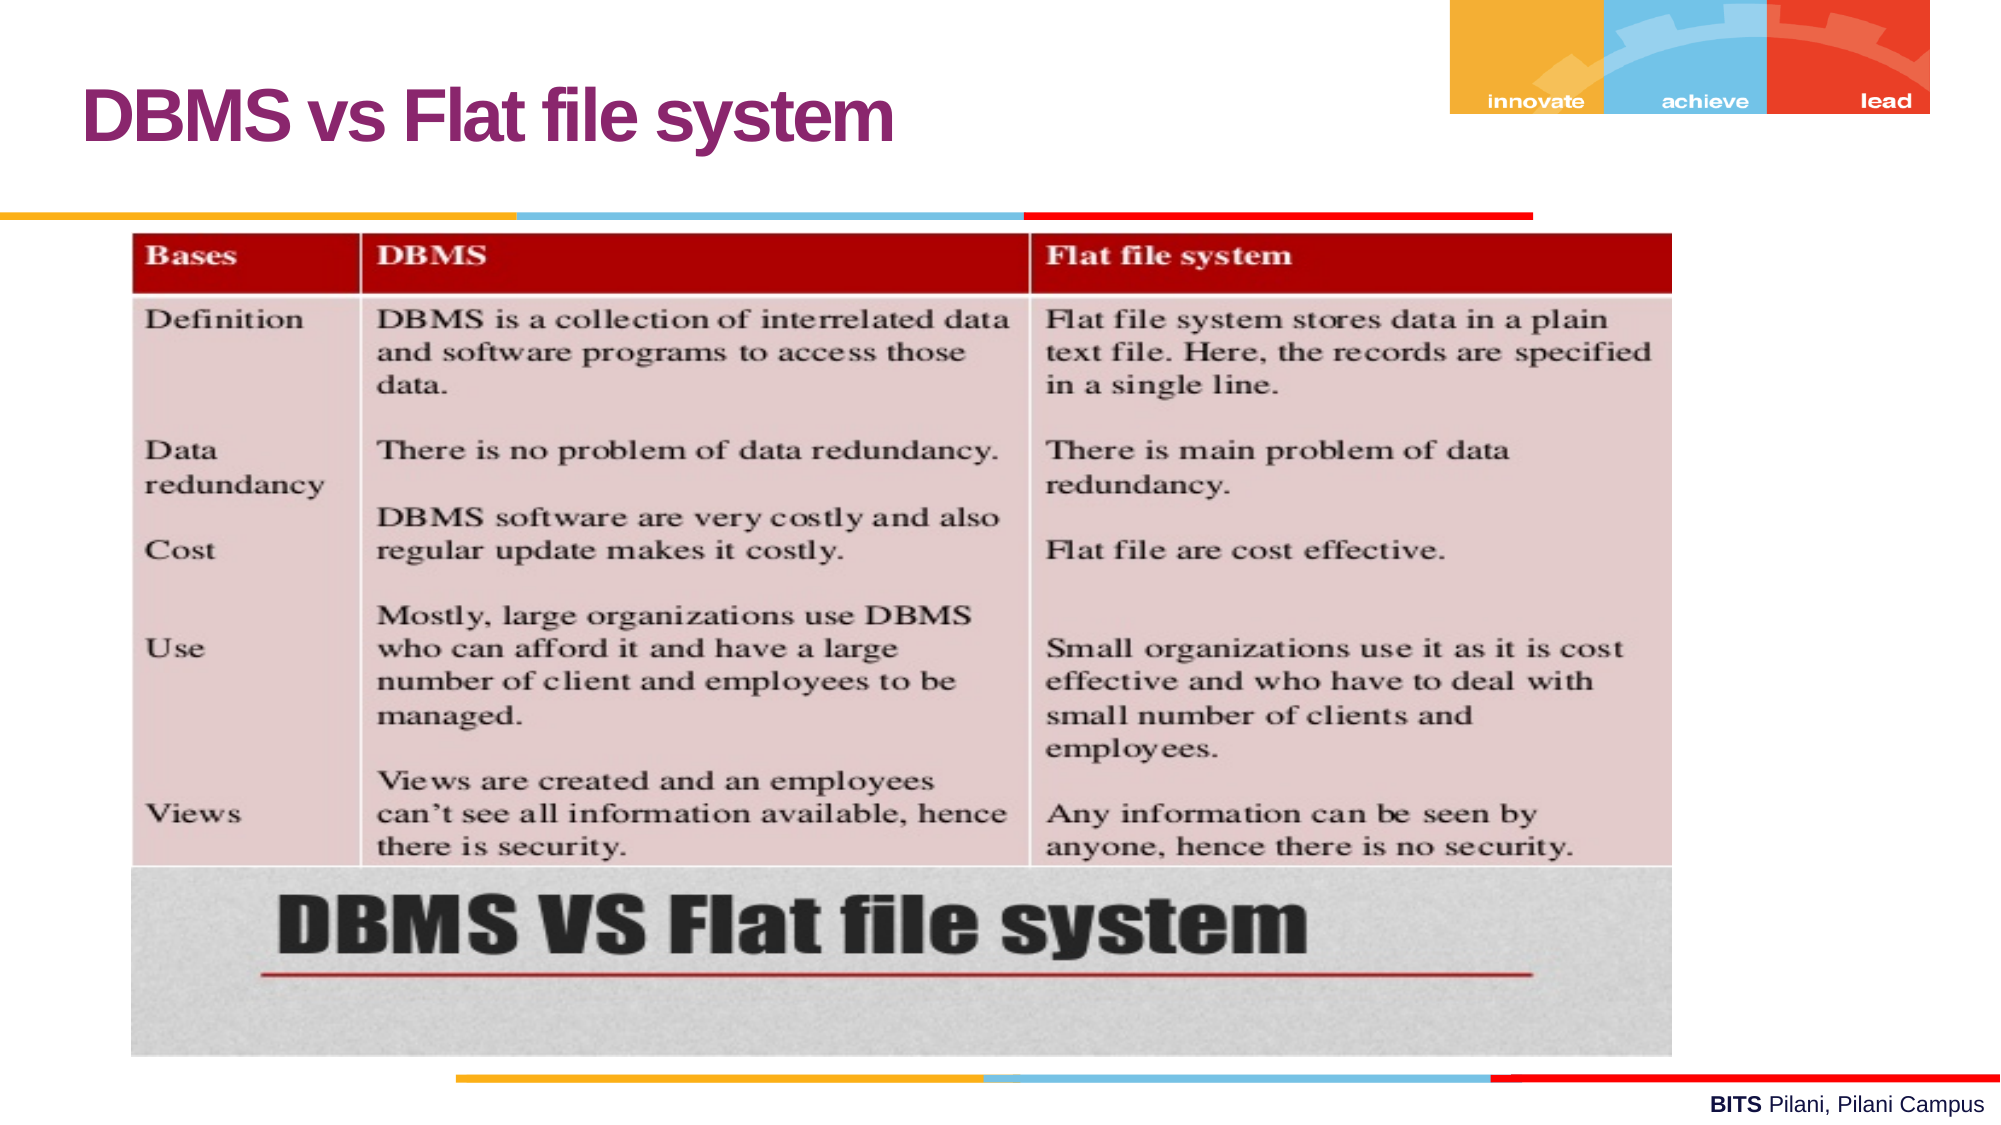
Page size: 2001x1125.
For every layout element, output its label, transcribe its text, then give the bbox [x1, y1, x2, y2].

list DBMS vs Flat file system [66, 24, 1450, 213]
picture [1449, 0, 1930, 114]
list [131, 232, 1672, 1057]
